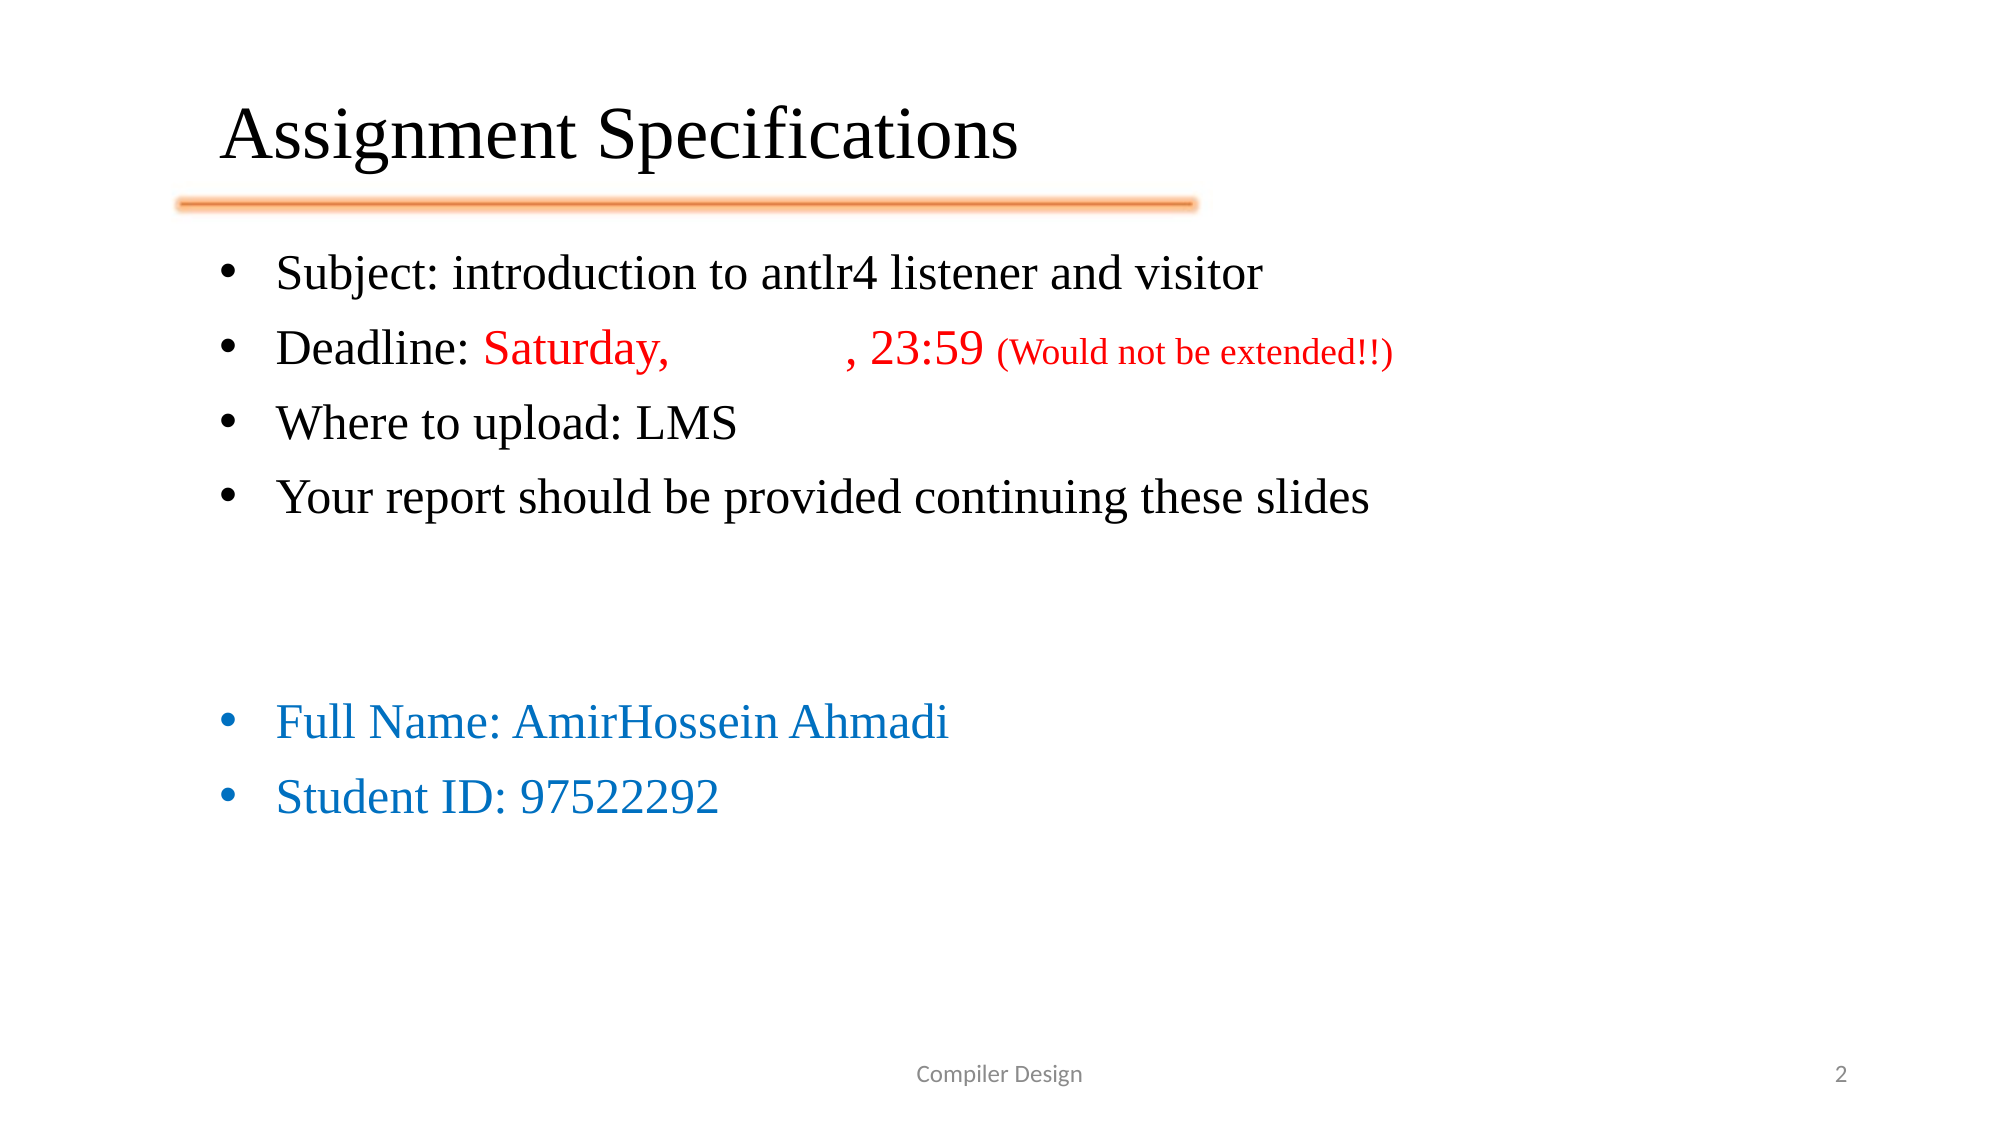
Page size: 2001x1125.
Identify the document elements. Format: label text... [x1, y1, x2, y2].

footer Compiler Design [662, 1042, 1338, 1103]
title Assignment Specifications [204, 86, 1143, 181]
picture [152, 181, 1213, 237]
subtitle Subject: introduction to antlr4 listener and visitor Deadline: Saturday, , 23:59 (Would not be extended!!) Where to upload: LMS Your report should be provided continuing these slides Full Name: AmirHossein Ahmadi Student ID: 97522292 [204, 238, 1832, 1037]
slide_number 2 [1412, 1042, 1863, 1103]
